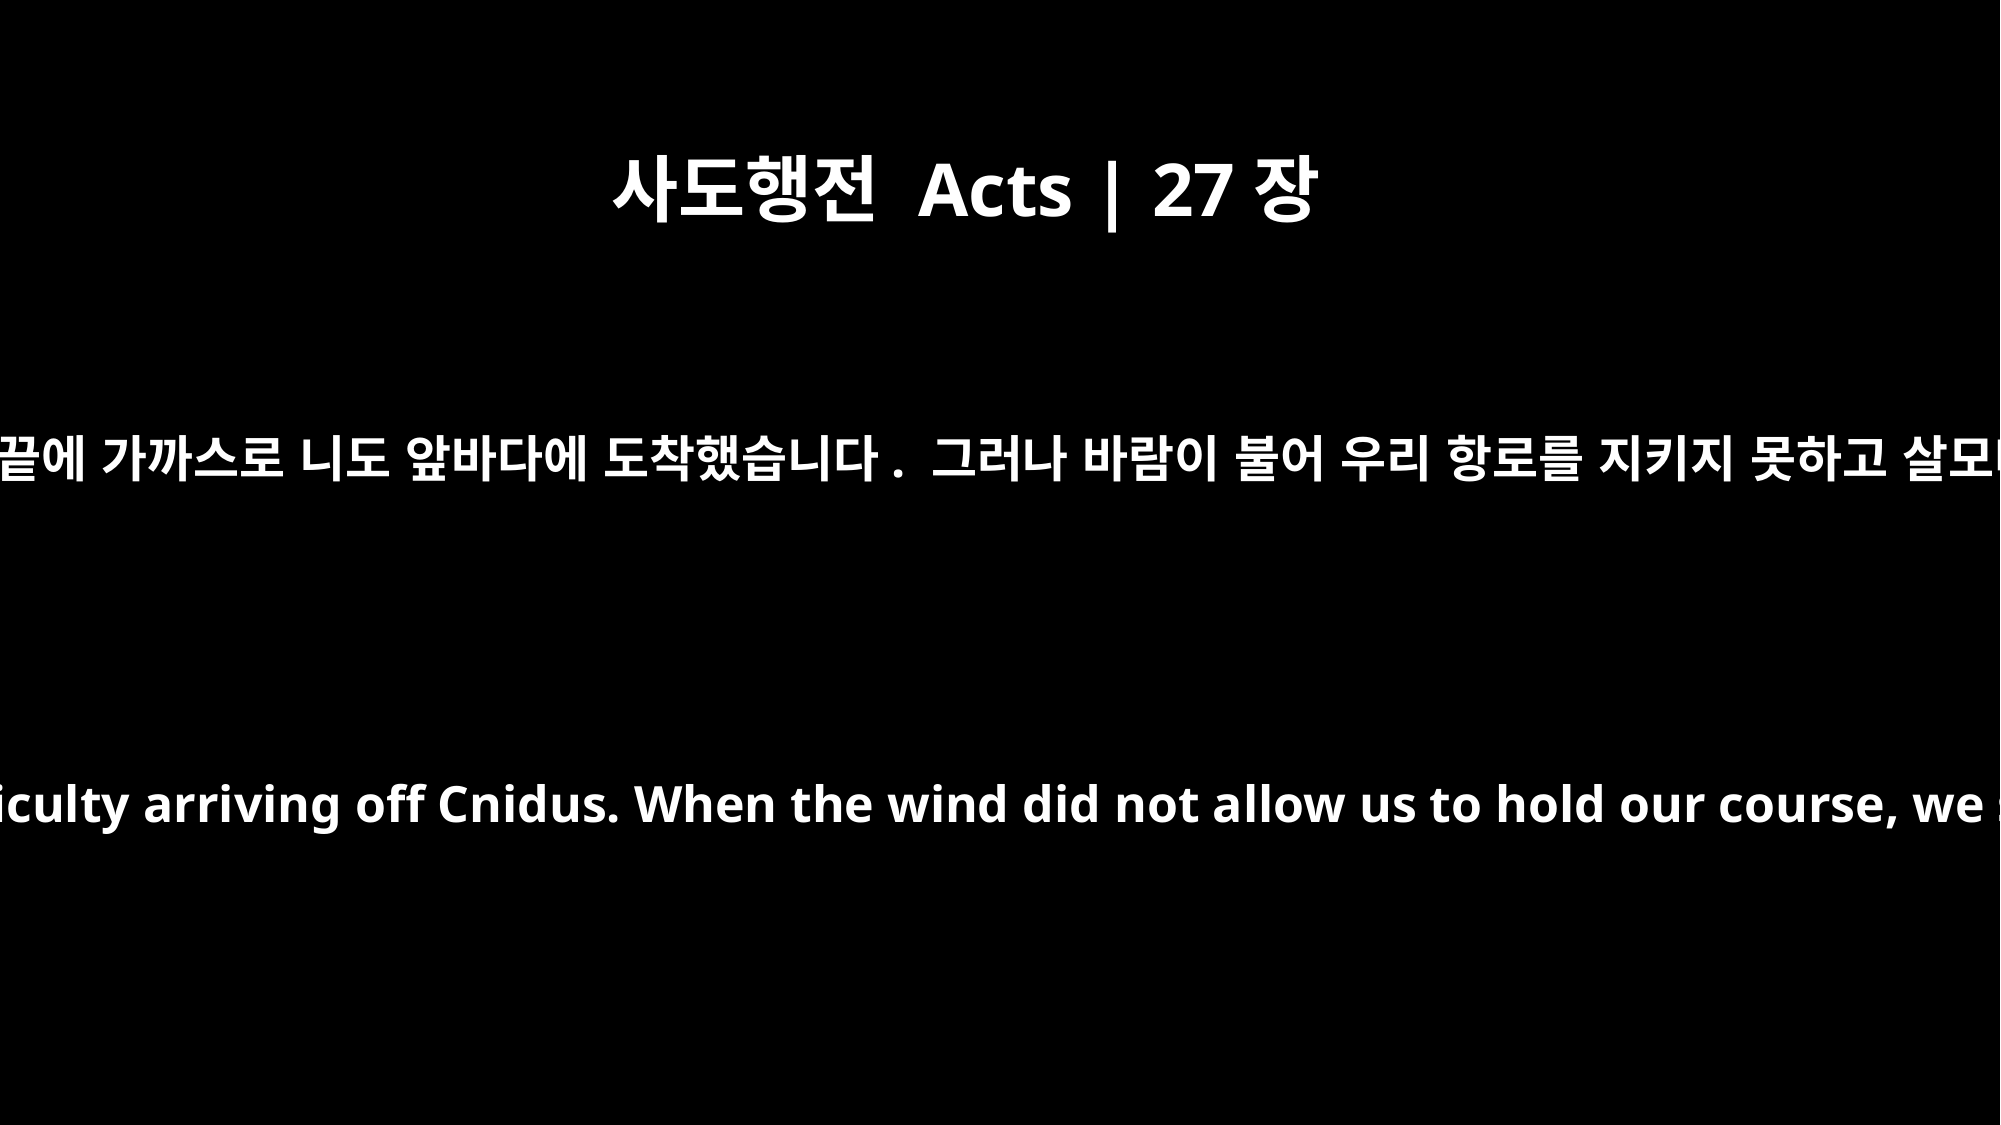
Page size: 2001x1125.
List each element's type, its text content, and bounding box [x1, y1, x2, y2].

text_box We made slow headway for many days and had difficulty arriving off Cnidus. When the wind did not allow us to hold our course, we sailed to the lee of Crete, opposite Salmone. [0, 764, 2000, 840]
text_box 7 우리는 여러 날 동안 느린 항해 끝에 가까스로 니도 앞바다에 도착했습니다. 그러나 바람이 불어 우리 항로를 지키지 못하고 살모네 맞은편 크레타 섬을 끼고 [0, 359, 2000, 495]
text_box 사도행전 Acts | 27장 [596, 136, 1336, 239]
